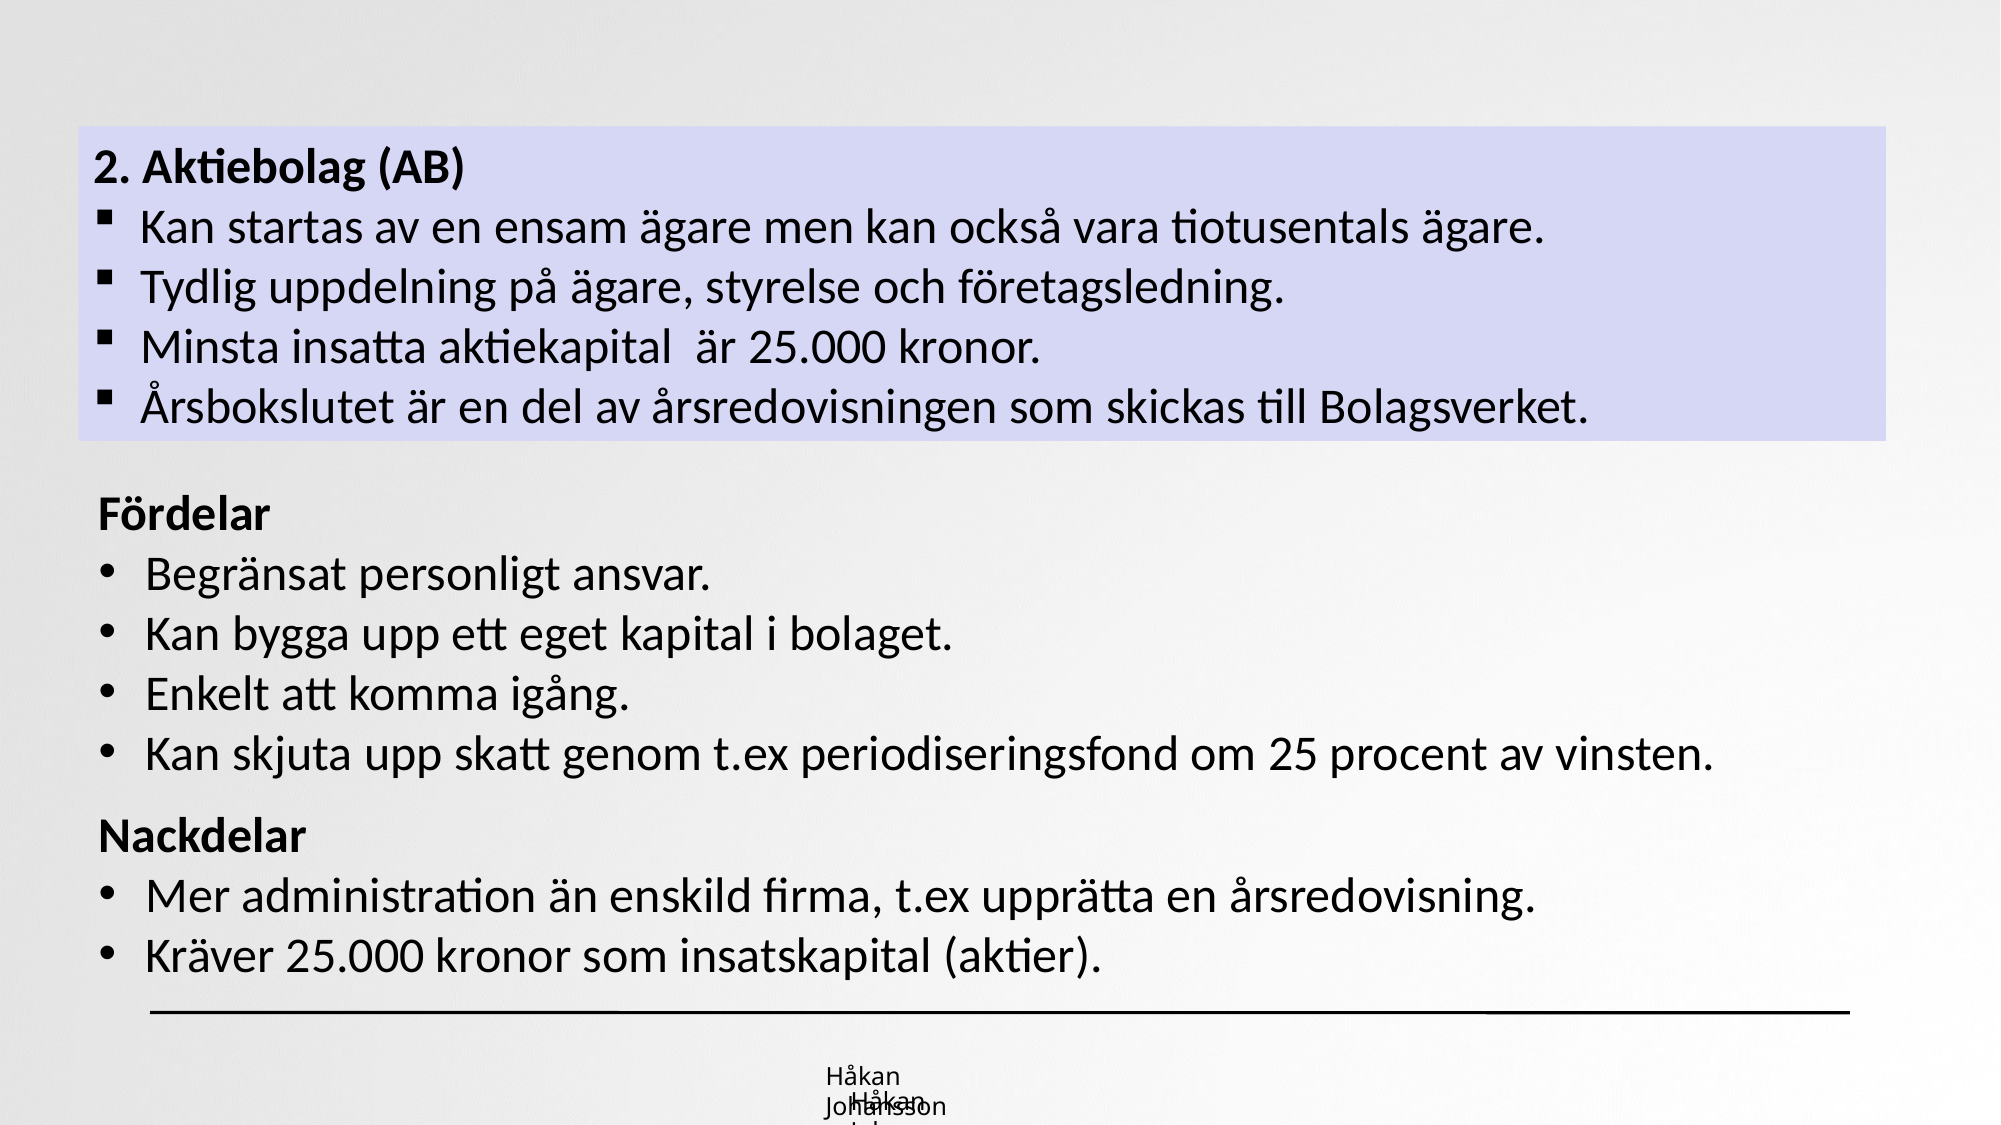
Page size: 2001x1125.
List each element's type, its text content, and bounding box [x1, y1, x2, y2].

text_box Håkan Johansson [835, 1048, 1061, 1125]
text_box Håkan Johansson [810, 1023, 1036, 1125]
picture [0, 0, 2001, 1125]
text_box Fördelar Begränsat personligt ansvar. Kan bygga upp ett eget kapital i bolaget. Enkelt att komma igång. Kan skjuta upp skatt genom t.ex periodiseringsfond om 25 procent av vinsten. Nackdelar Mer administration än enskild firma, t.ex upprätta en årsredovisning. Kräver 25.000 kronor som insatskapital (aktier). [83, 472, 1820, 990]
text_box 2. Aktiebolag (AB) Kan startas av en ensam ägare men kan också vara tiotusentals ägare. Tydlig uppdelning på ägare, styrelse och företagsledning. Minsta insatta aktiekapital är 25.000 kronor. Årsbokslutet är en del av årsredovisningen som skickas till Bolagsverket. [78, 126, 1886, 441]
